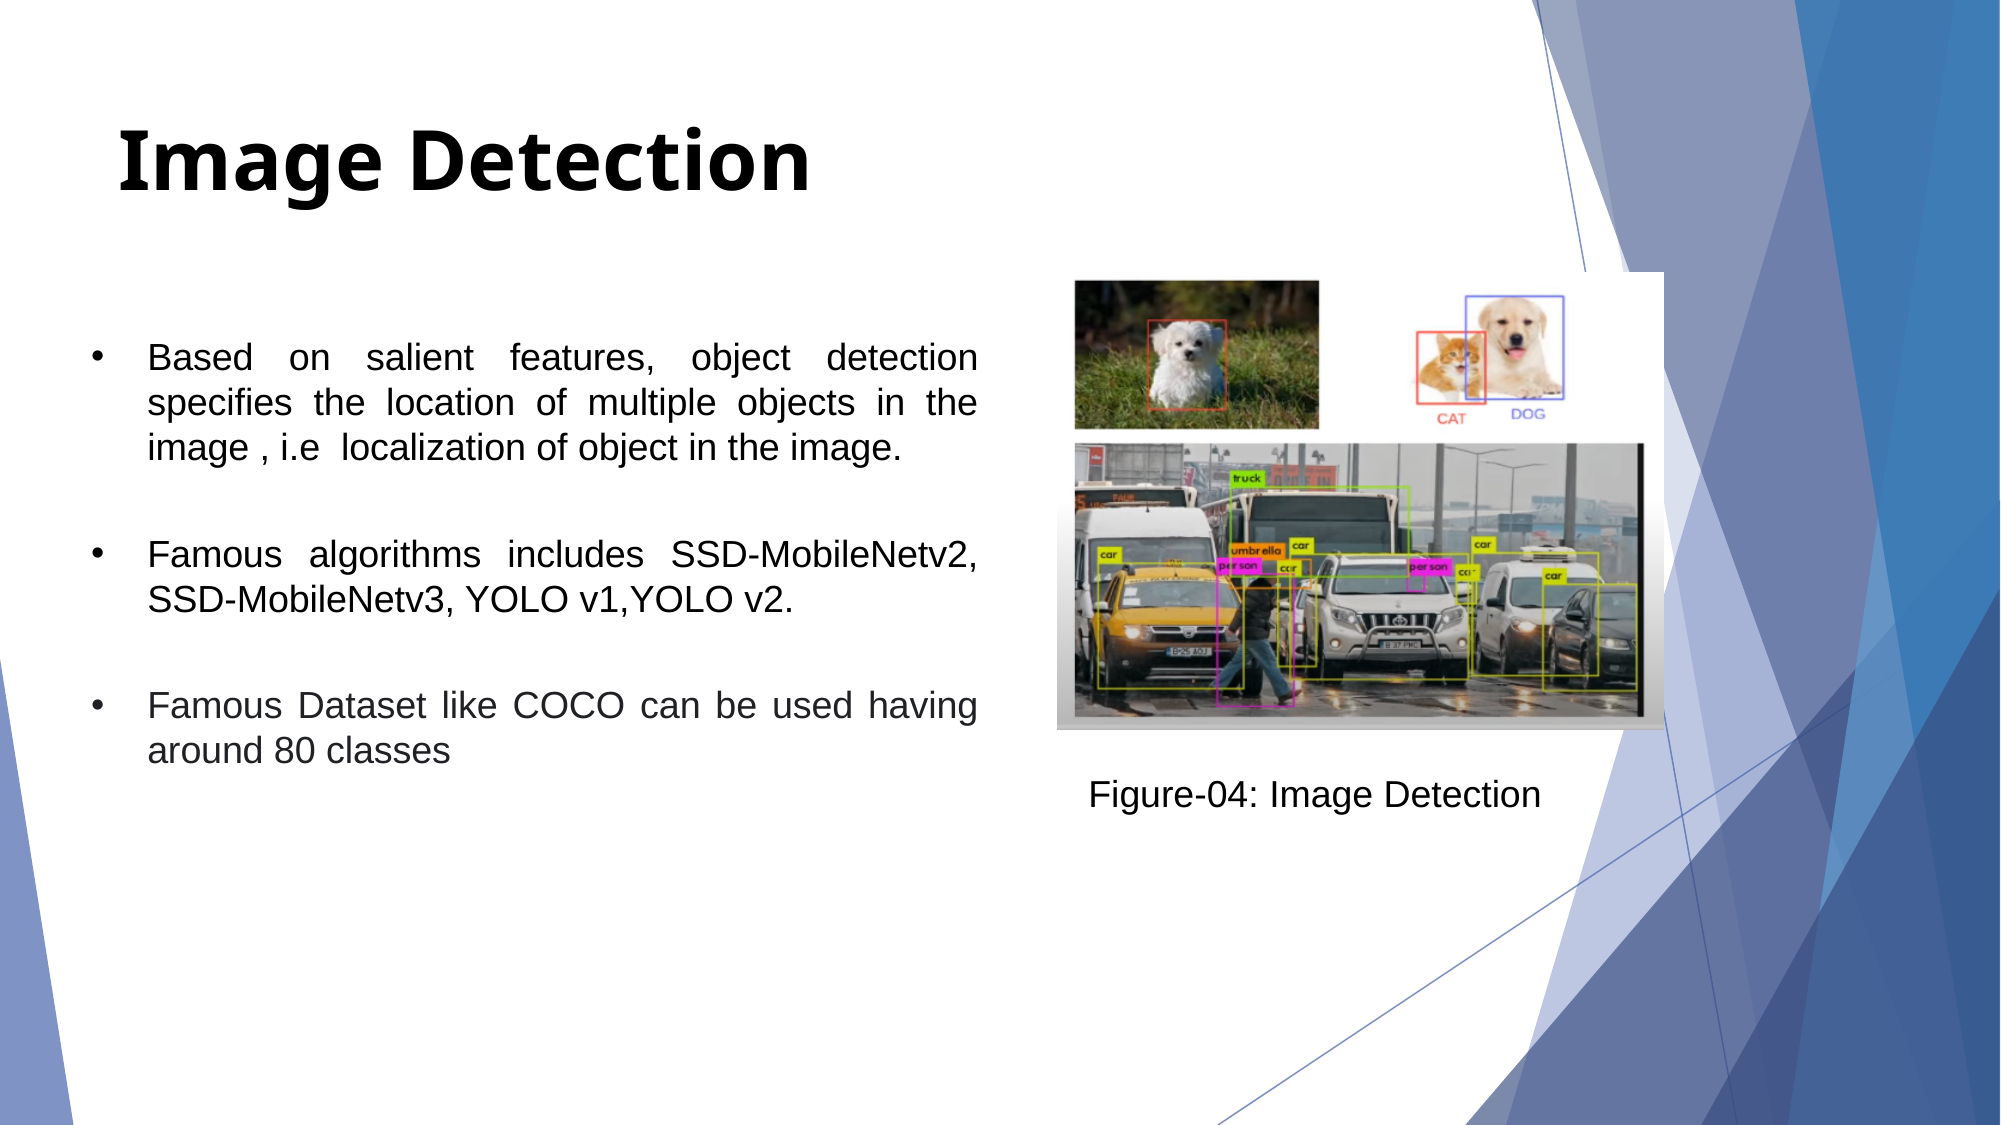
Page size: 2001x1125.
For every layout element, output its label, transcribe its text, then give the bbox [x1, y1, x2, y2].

text_box Figure-04: Image Detection [1080, 770, 1618, 816]
picture [1056, 272, 1664, 731]
title Image Detection [110, 99, 1522, 273]
list Based on salient features, object detection specifies the location of multiple objects in the image , i.e localization of object in the image. Famous algorithms includes SSD-MobileNetv2, SSD-MobileNetv3, YOLO v1,YOLO v2. Famous Dataset like COCO can be used having around 80 classes [83, 271, 987, 824]
